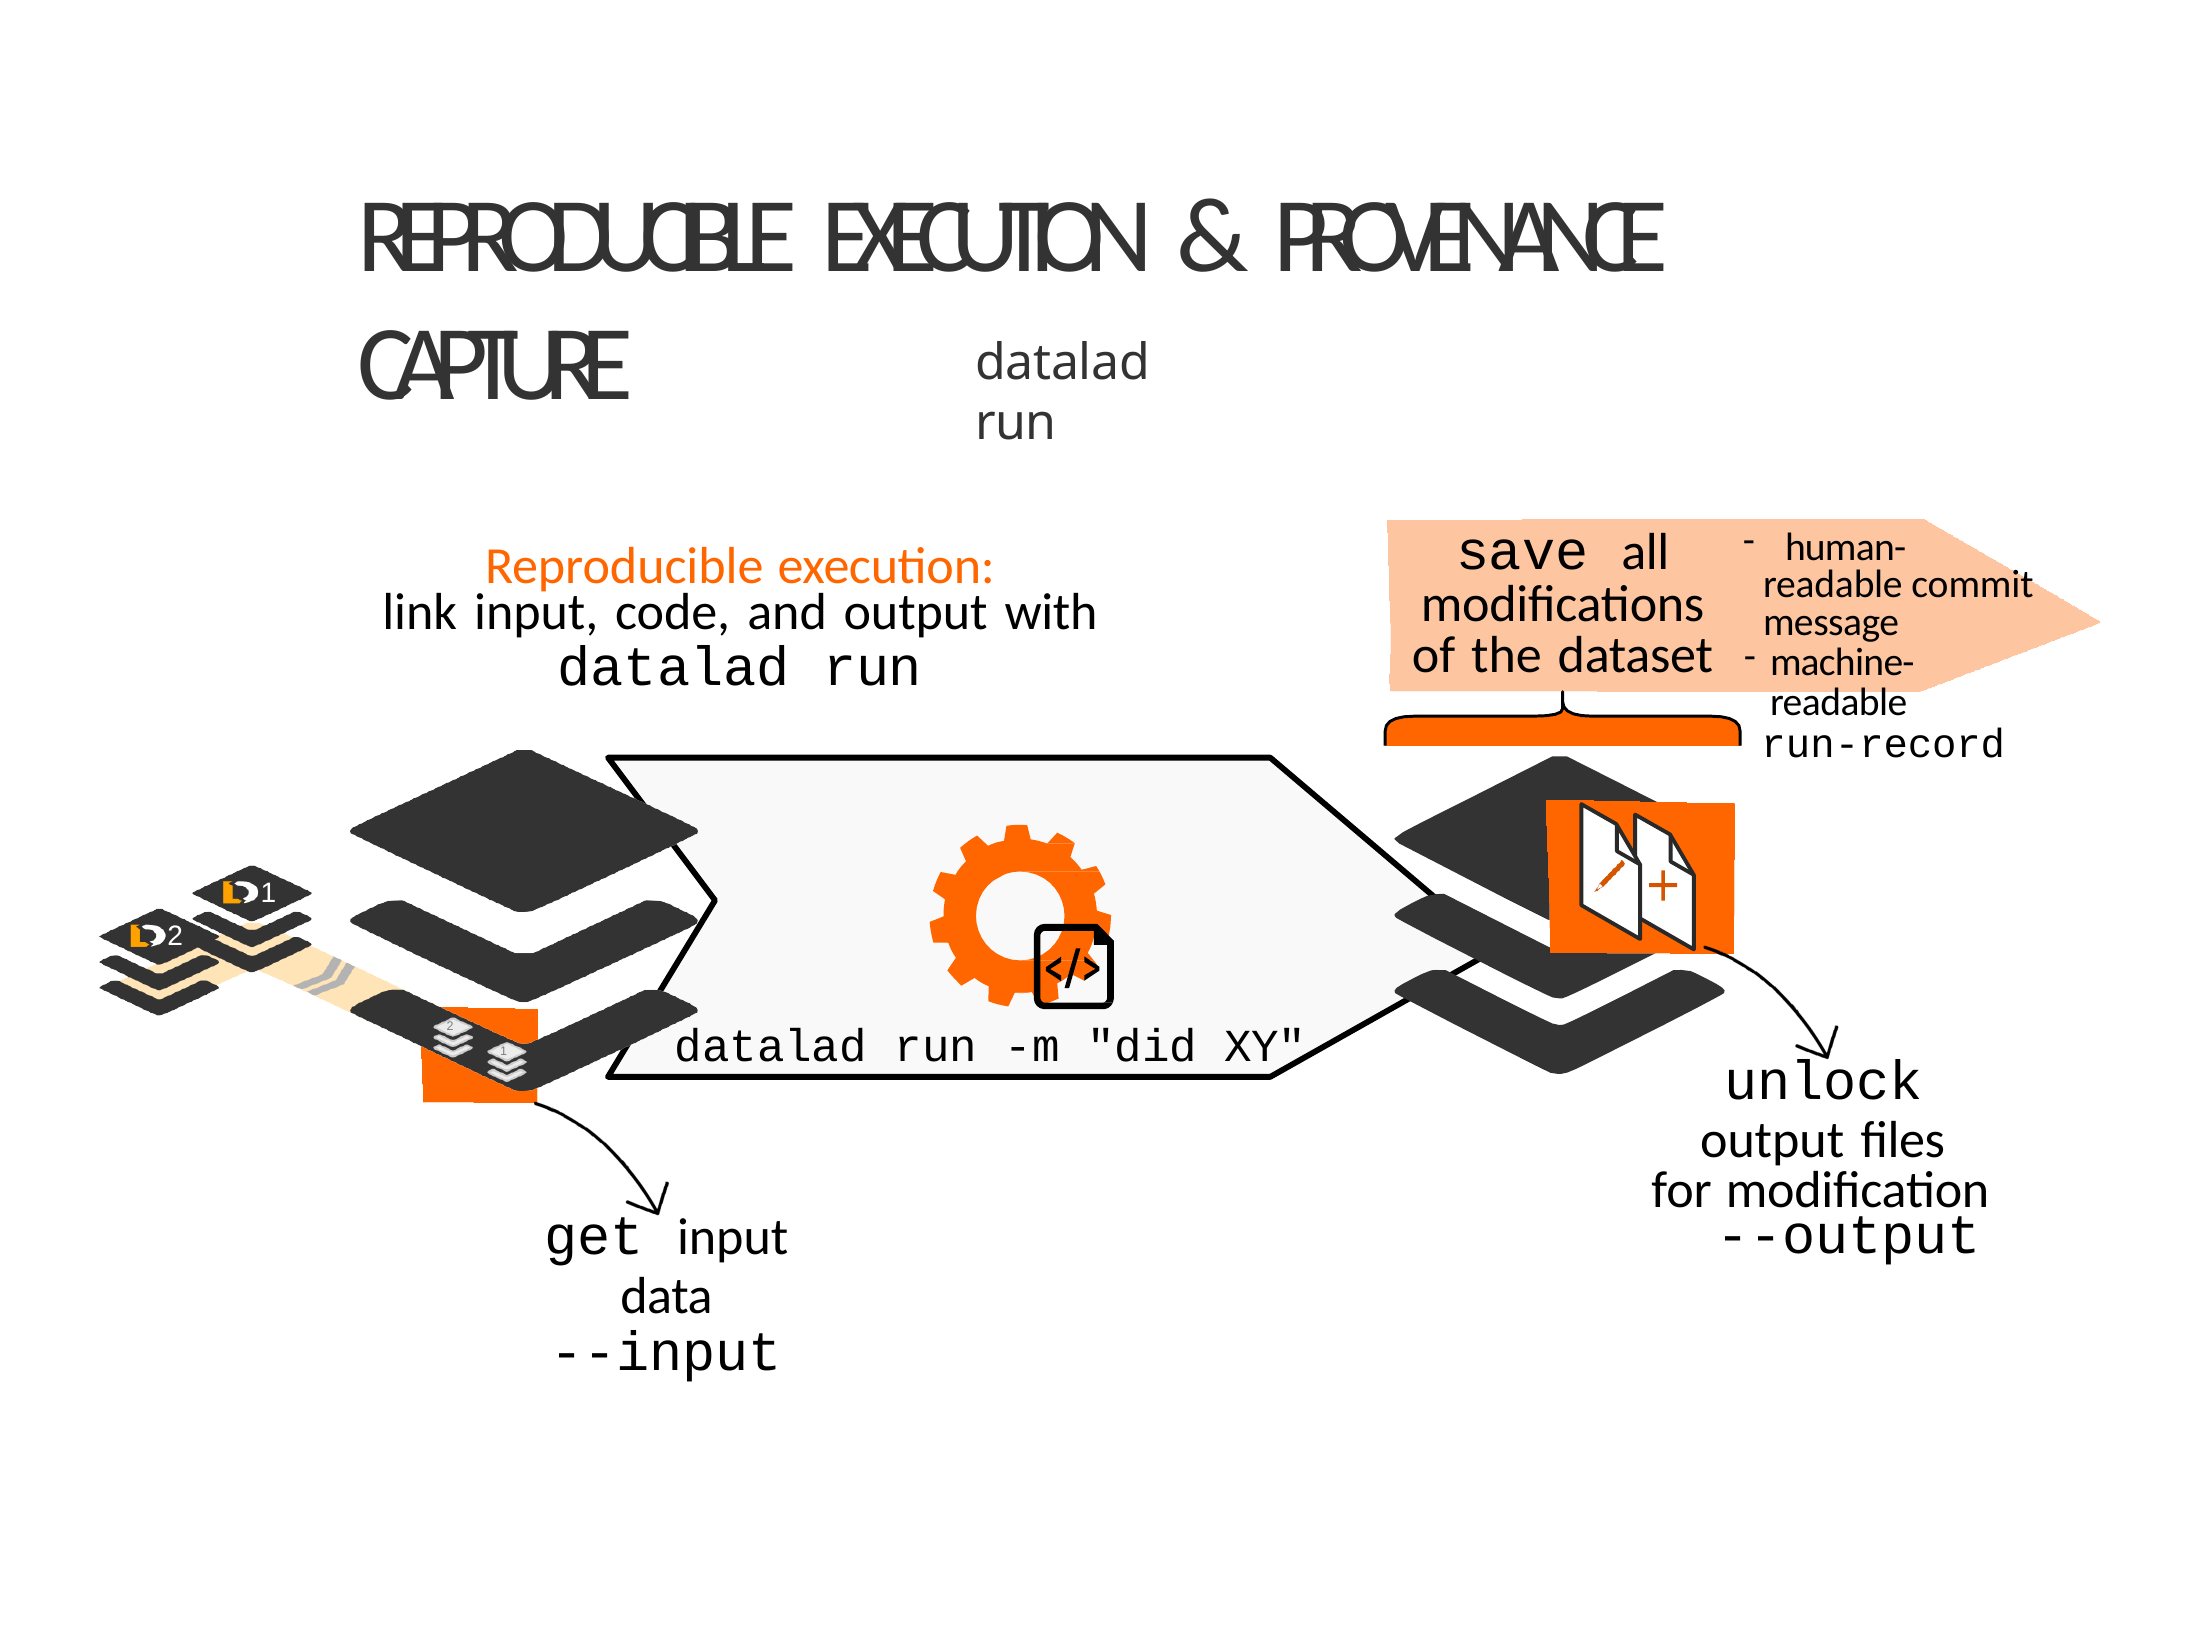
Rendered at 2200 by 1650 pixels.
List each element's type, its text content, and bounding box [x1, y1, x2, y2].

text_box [527, 689, 1742, 1246]
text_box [1746, 750, 1855, 1103]
title REPRODUCIBLE EXECUTION & PROVENANCE CAPTURE [259, 61, 1941, 442]
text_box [99, 750, 522, 1103]
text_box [99, 451, 2101, 1390]
text_box datalad run [972, 326, 1227, 447]
